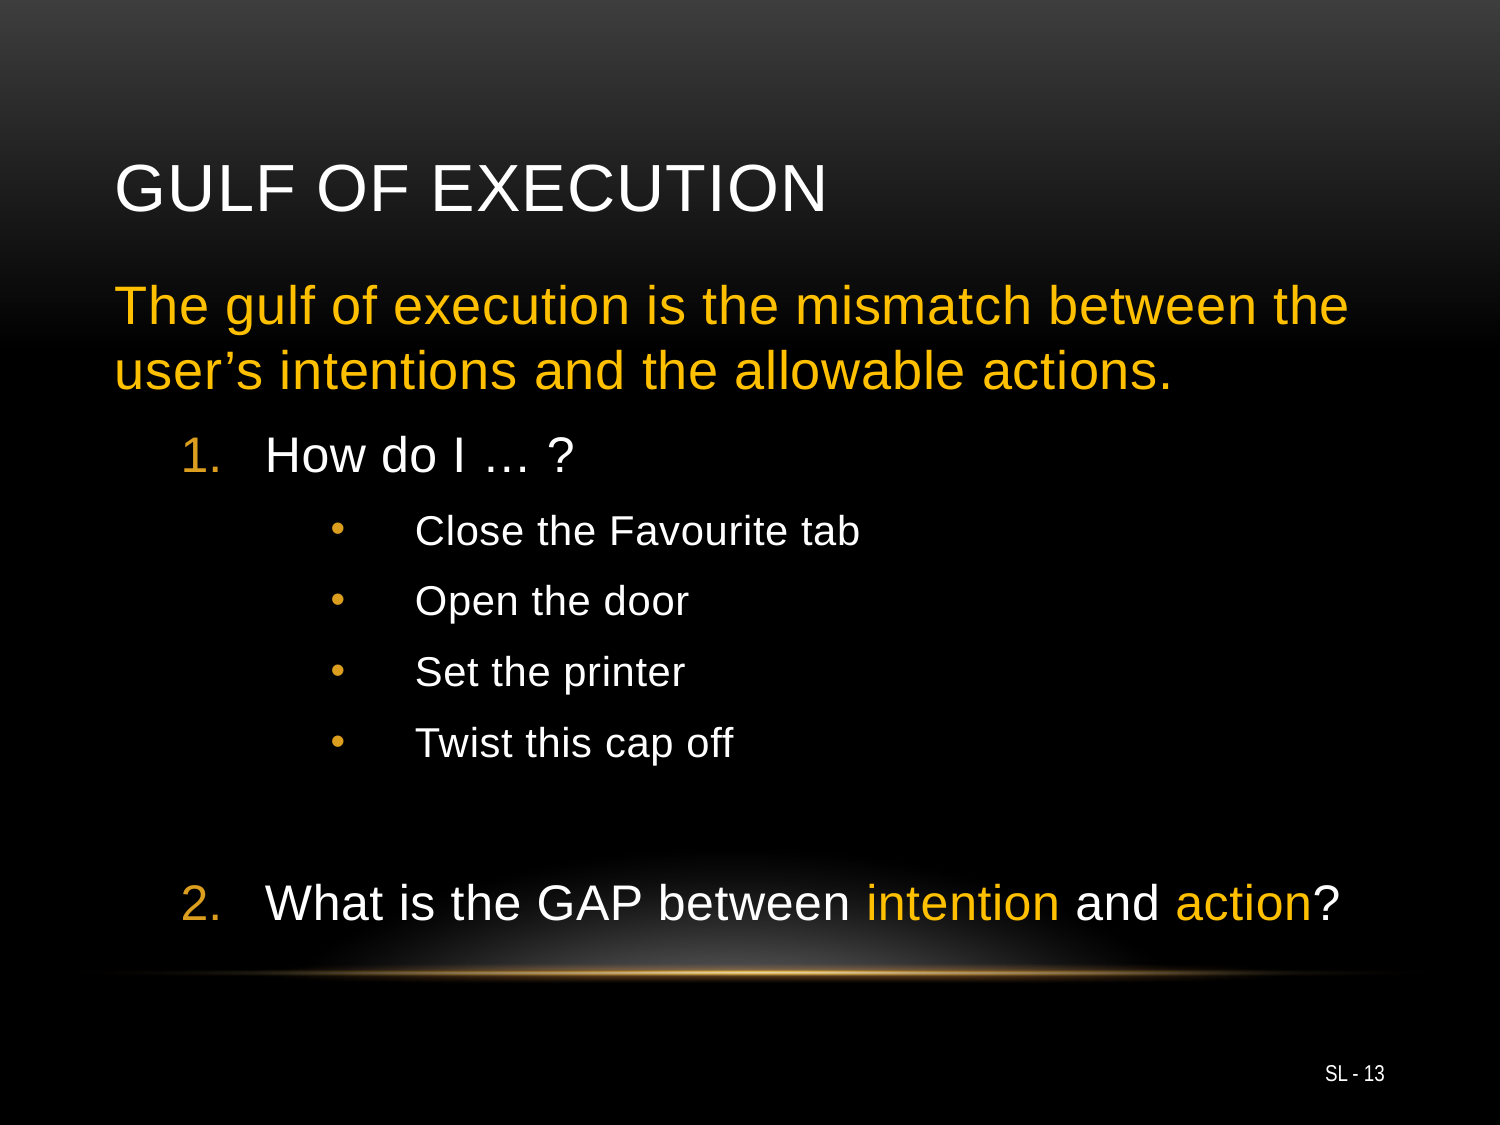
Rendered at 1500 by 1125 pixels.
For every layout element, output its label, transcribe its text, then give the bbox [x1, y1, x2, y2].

title Gulf of Execution [99, 45, 1400, 233]
picture [0, 0, 1500, 1125]
slide_number SL - 13 [1237, 1042, 1400, 1103]
list The gulf of execution is the mismatch between the user’s intentions and the allowable actions. How do I … ? Close the Favourite tab Open the door Set the printer Twist this cap off What is the GAP between intention and action? [99, 262, 1400, 938]
